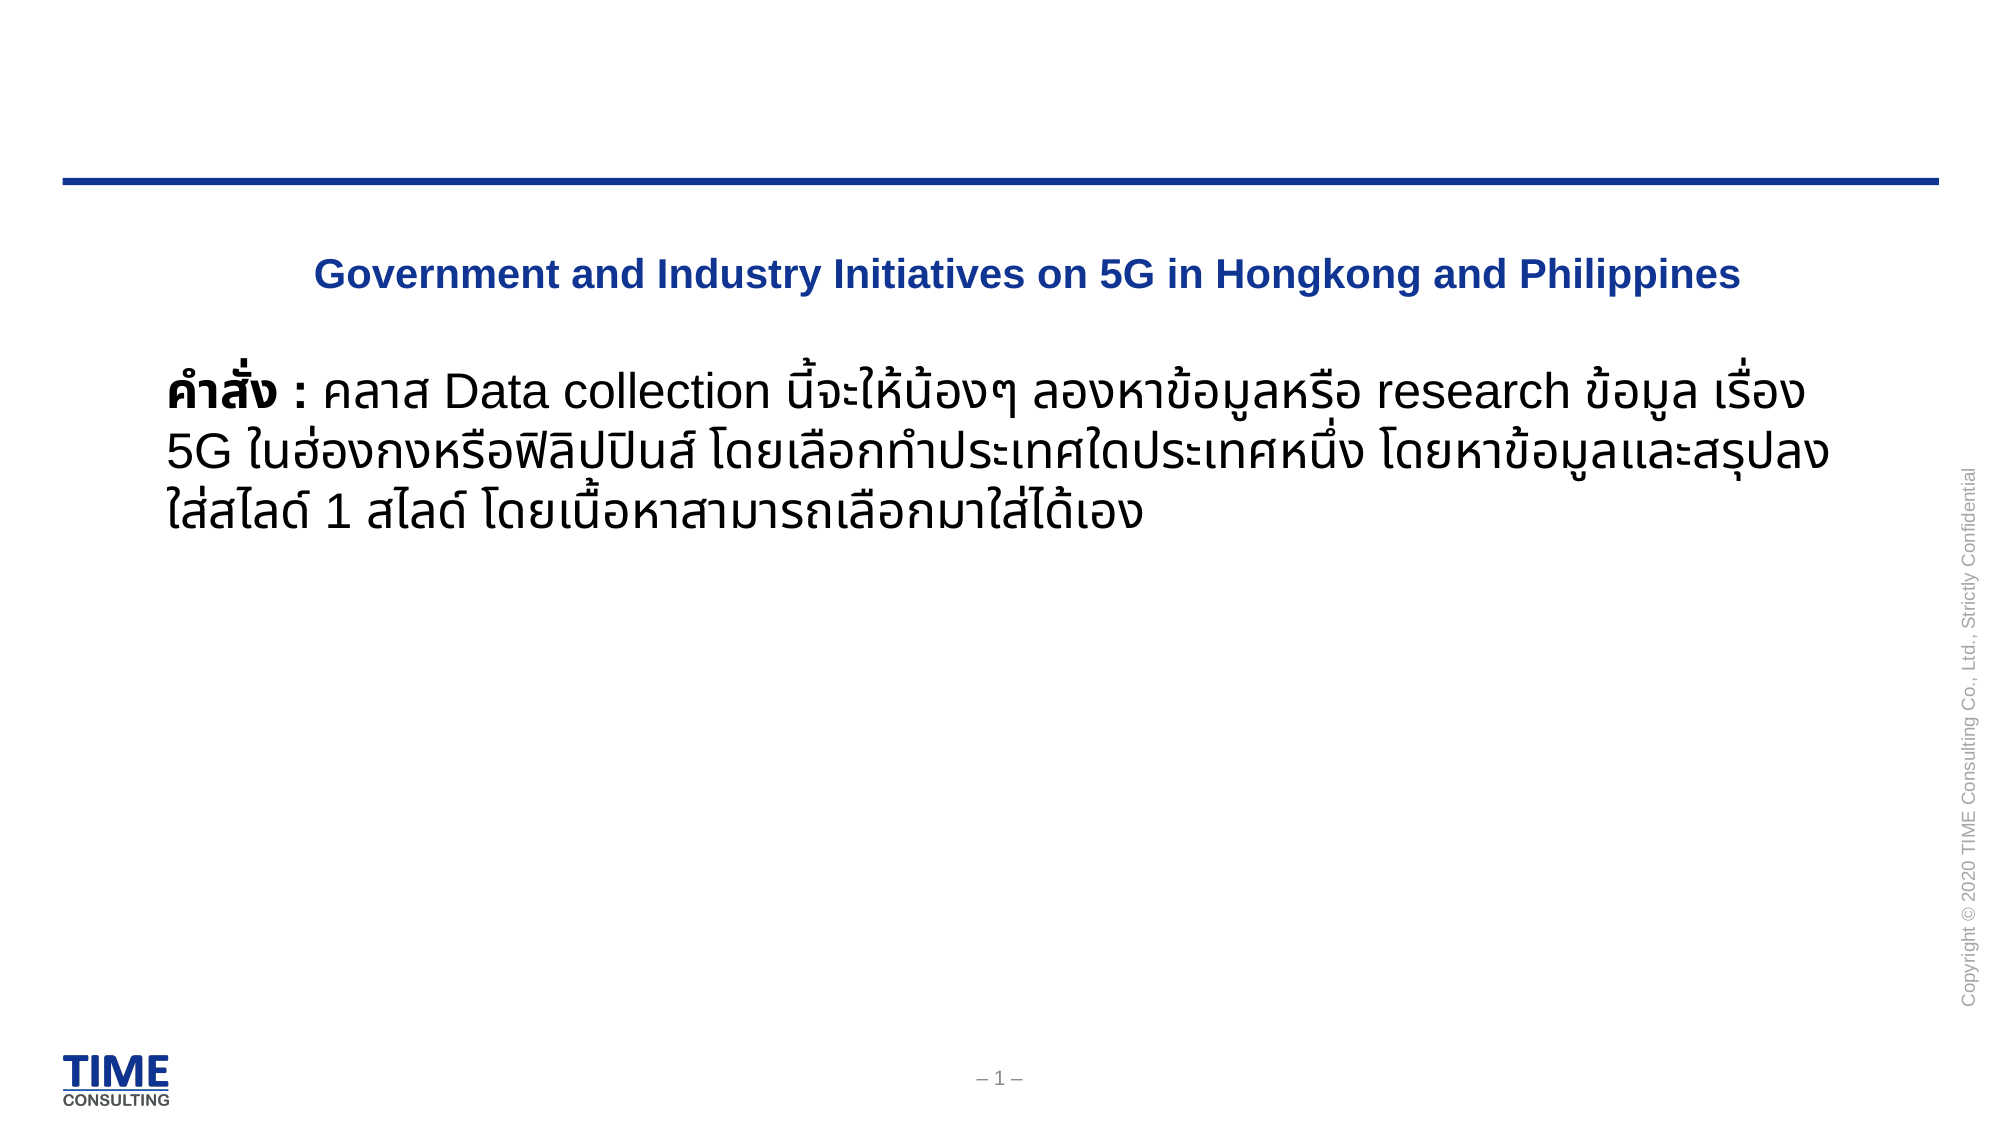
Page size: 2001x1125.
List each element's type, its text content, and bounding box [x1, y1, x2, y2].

text_box Government and Industry Initiatives on 5G in Hongkong and Philippines [259, 239, 1796, 305]
picture [63, 1055, 169, 1106]
text_box คำสั่ง : คลาส Data collection นี้จะให้น้องๆ ลองหาข้อมูลหรือ research ข้อมูล เรื่อง 5G ในฮ่องกงหรือฟิลิปปินส์ โดยเลือกทำประเทศใดประเทศหนึ่ง โดยหาข้อมูลและสรุปลงใส่สไลด์ 1 สไลด์ โดยเนื้อหาสามารถเลือกมาใส่ได้เอง [151, 351, 1881, 546]
